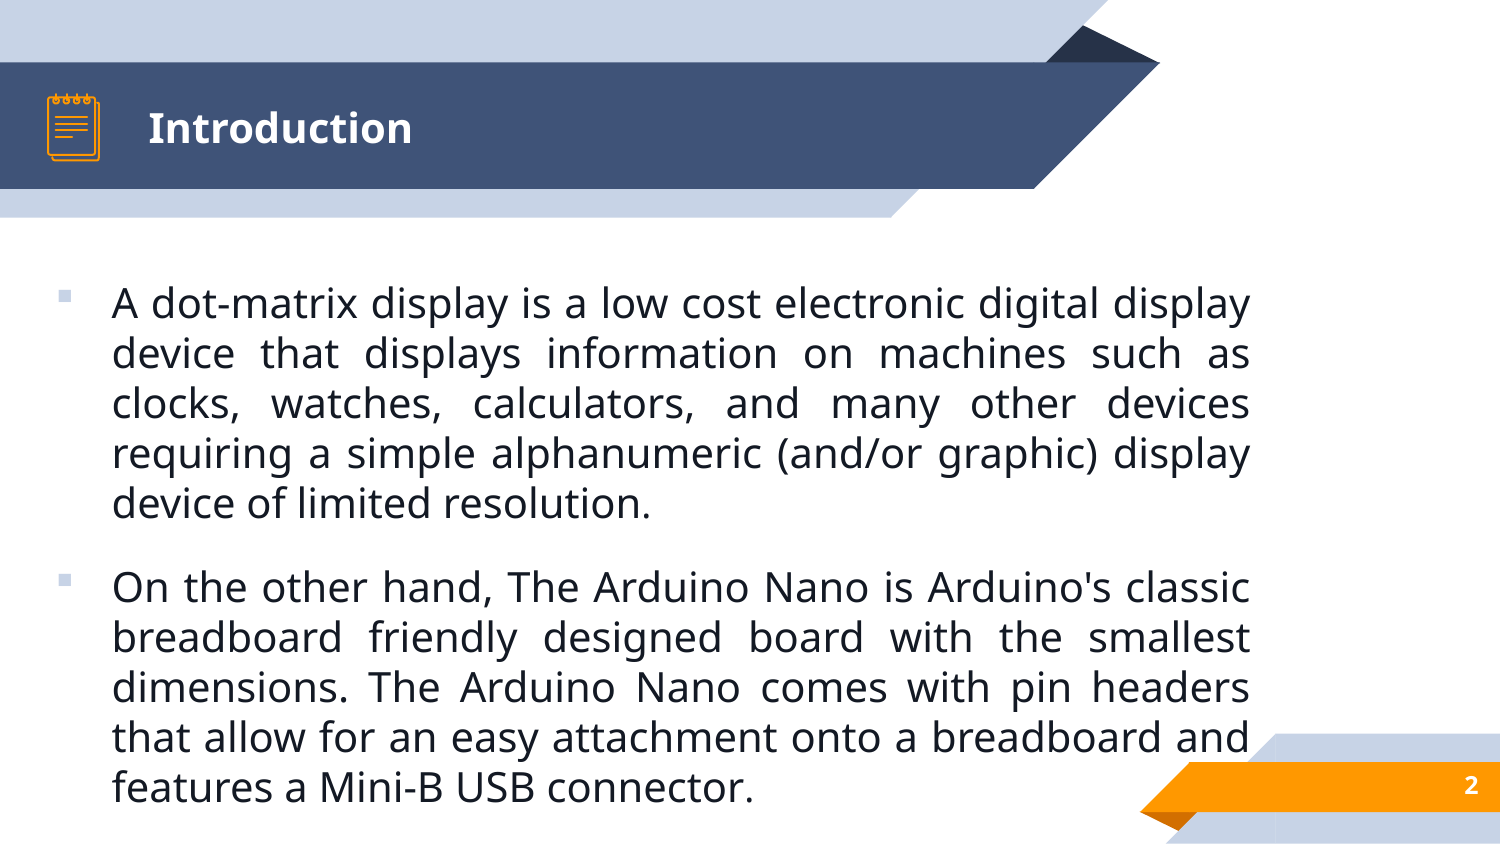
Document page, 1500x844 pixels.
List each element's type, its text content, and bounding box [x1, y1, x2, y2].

title Introduction [133, 64, 997, 190]
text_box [47, 93, 100, 161]
slide_number 2 [1249, 760, 1494, 813]
list A dot-matrix display is a low cost electronic digital display device that displays information on machines such as clocks, watches, calculators, and many other devices requiring a simple alphanumeric (and/or graphic) display device of limited resolution. On the other hand, The Arduino Nano is Arduino's classic breadboard friendly designed board with the smallest dimensions. The Arduino Nano comes with pin headers that allow for an easy attachment onto a breadboard and features a Mini-B USB connector. [40, 261, 1266, 709]
